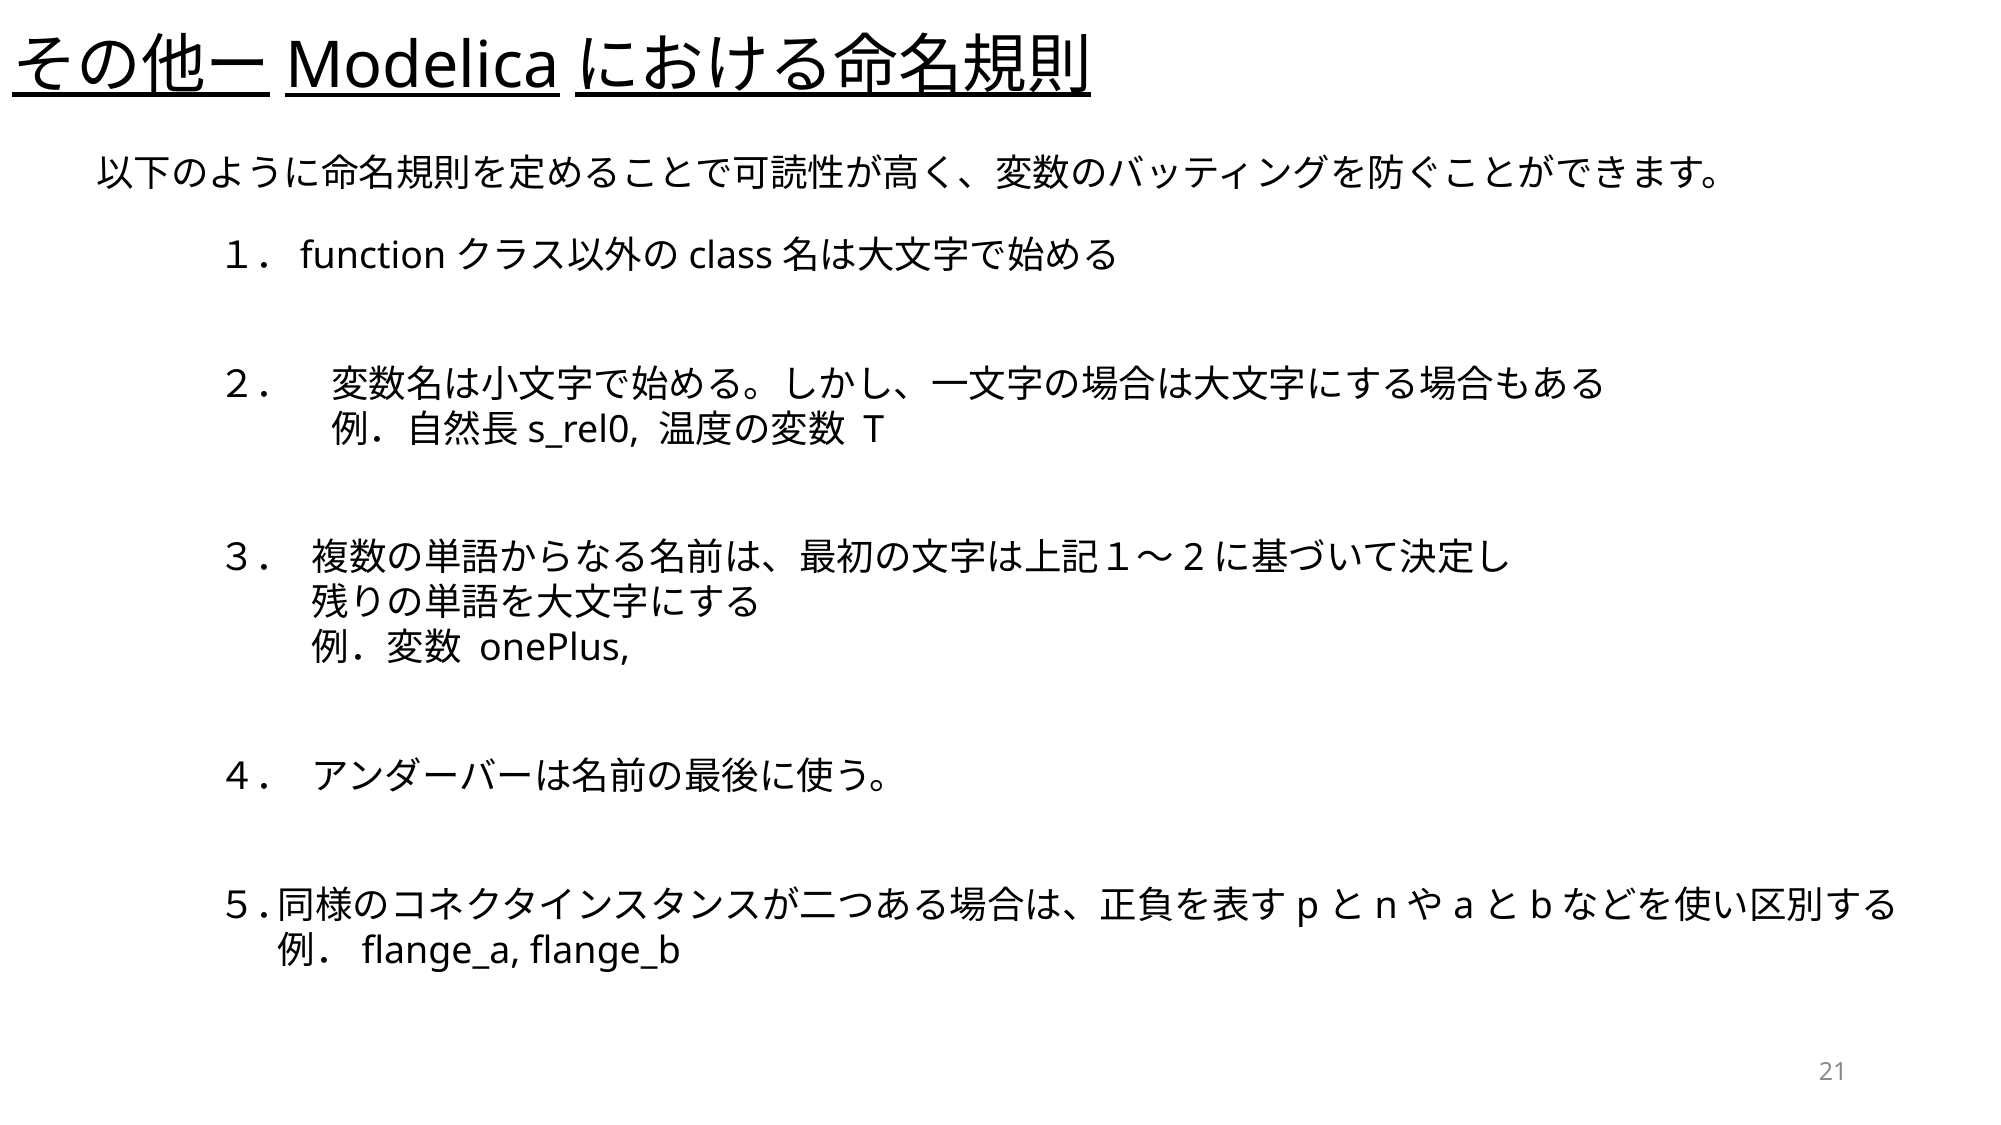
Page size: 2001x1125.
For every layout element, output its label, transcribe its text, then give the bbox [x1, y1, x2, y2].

text_box その他ーModelicaにおける命名規則 [3, 14, 1100, 109]
slide_number 21 [1412, 1042, 1863, 1103]
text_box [202, 352, 1647, 459]
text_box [202, 525, 1534, 678]
text_box 以下のように命名規則を定めることで可読性が高く、変数のバッティングを防ぐことができます。 [81, 142, 1755, 202]
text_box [202, 873, 1886, 980]
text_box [202, 745, 928, 806]
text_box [202, 223, 1129, 285]
